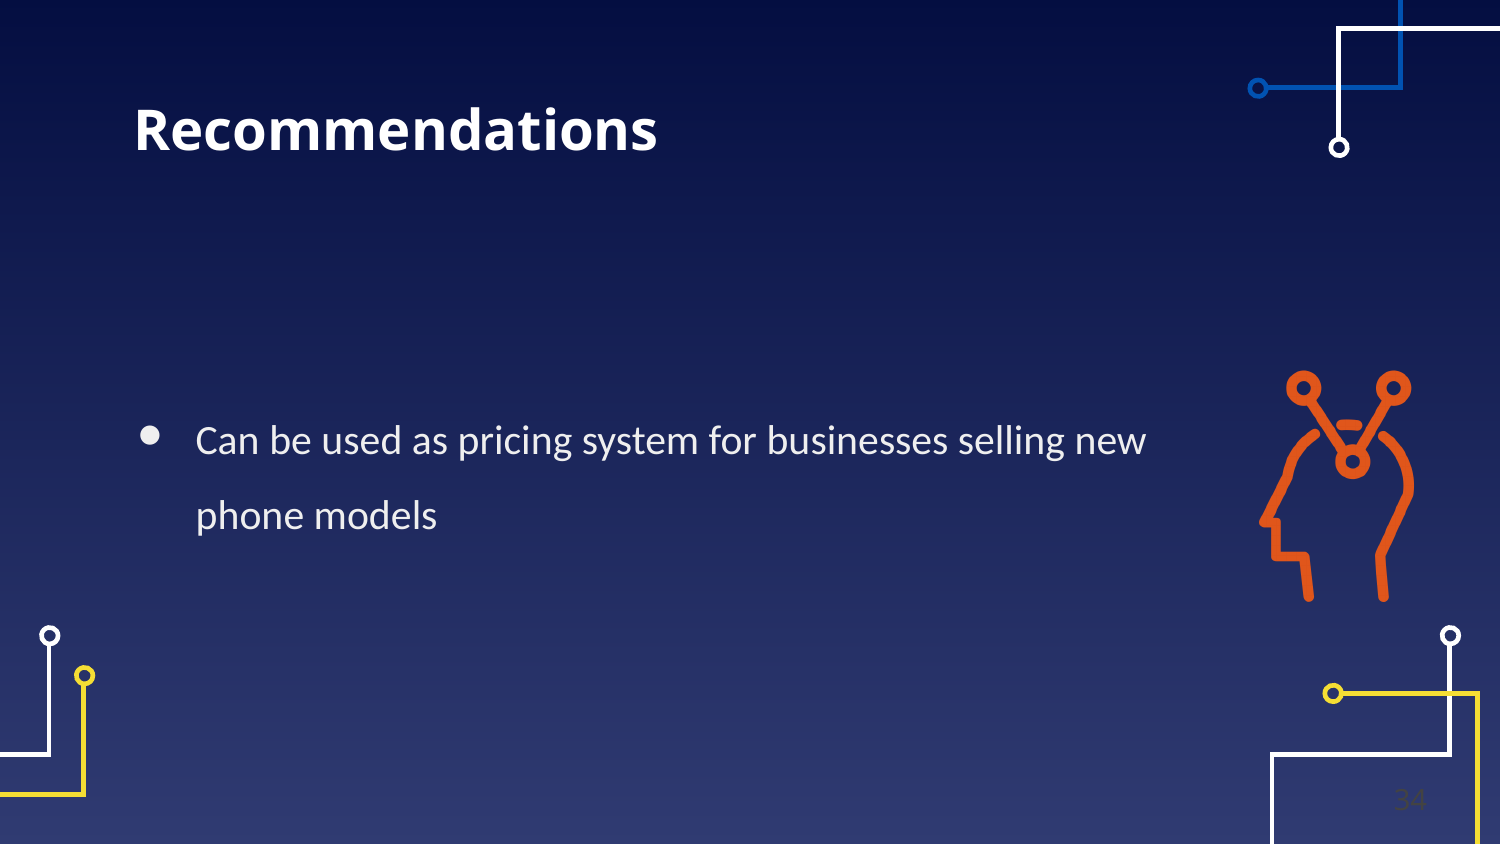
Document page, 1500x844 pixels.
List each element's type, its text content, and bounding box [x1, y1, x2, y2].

picture [1216, 367, 1455, 606]
slide_number ‹#› [1378, 766, 1469, 832]
title Recommendations [118, 88, 1382, 167]
list Can be used as pricing system for businesses selling new phone models [105, 182, 1267, 743]
